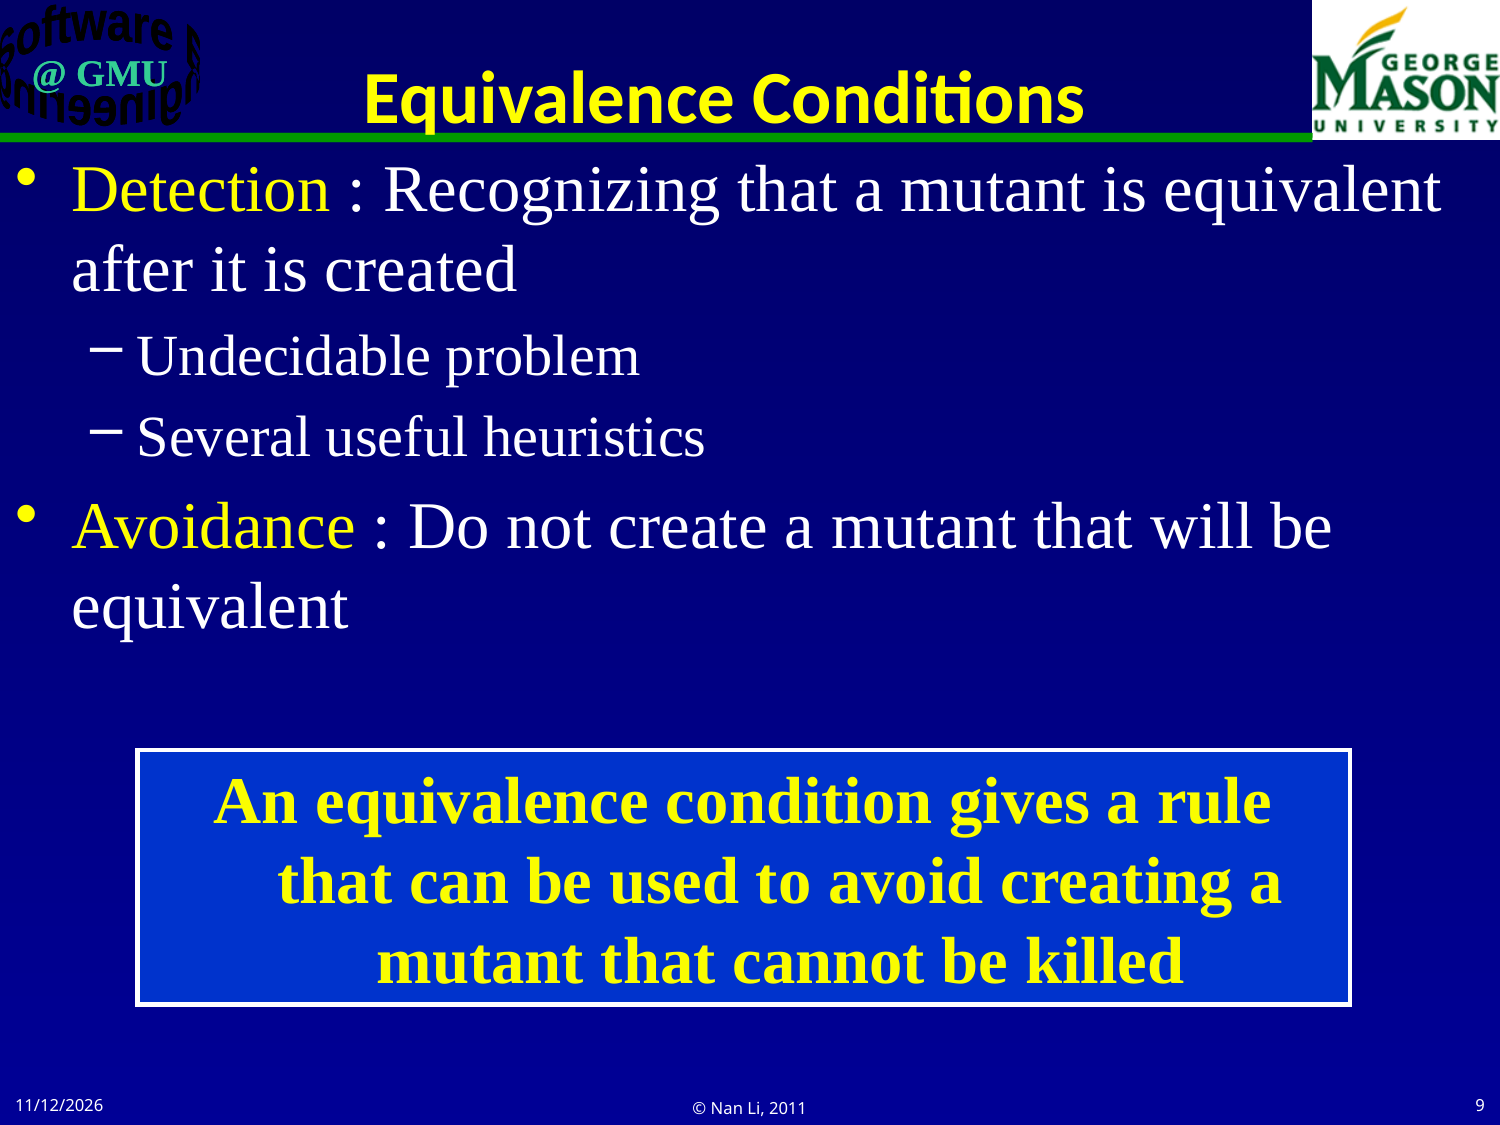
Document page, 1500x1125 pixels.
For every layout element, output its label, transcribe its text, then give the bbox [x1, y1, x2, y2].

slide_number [0, 1087, 313, 1125]
list Detection : Recognizing that a mutant is equivalent after it is created Undecidable problem Several useful heuristics Avoidance : Do not create a mutant that will be equivalent [0, 137, 1500, 738]
title Equivalence Conditions [137, 0, 1313, 137]
picture [1313, 0, 1500, 137]
slide_number 9 [1187, 1087, 1500, 1125]
footer © Nan Li, 2011 [512, 1087, 988, 1125]
text_box An equivalence condition gives a rule that can be used to avoid creating a mutant that cannot be killed [137, 749, 1350, 1005]
